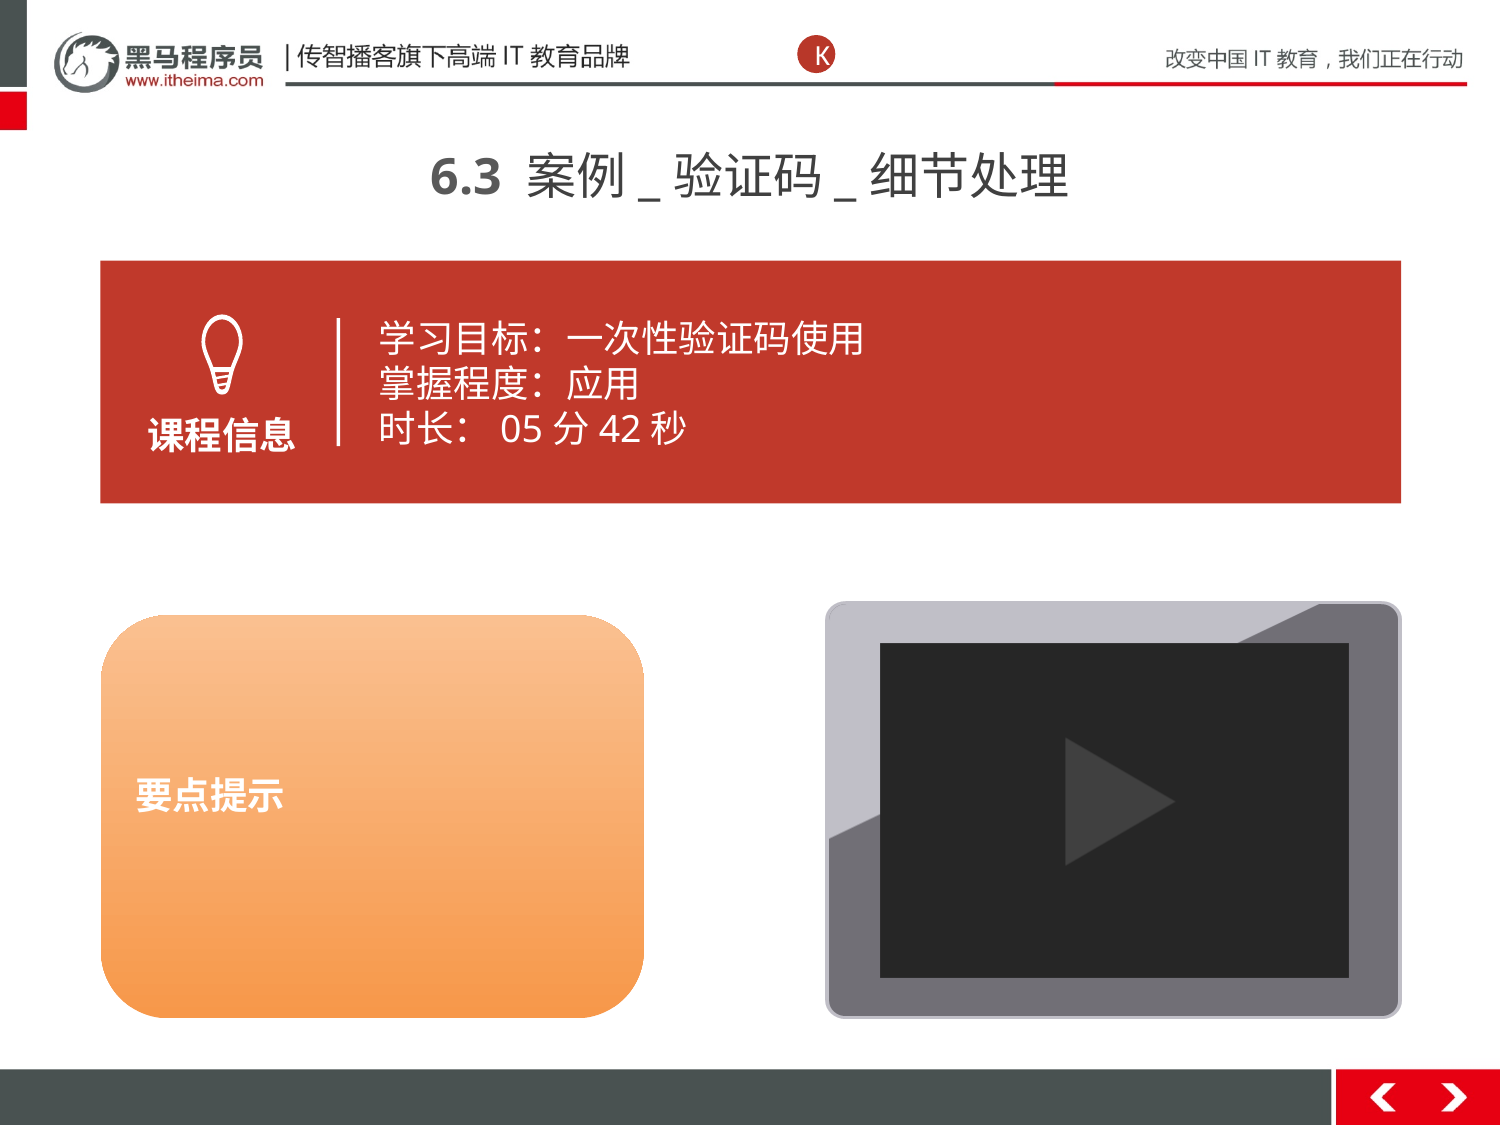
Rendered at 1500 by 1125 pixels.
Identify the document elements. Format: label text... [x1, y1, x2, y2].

text_box 学习目标：一次性验证码使用 掌握程度：应用 时长：05分42秒 [364, 307, 1402, 458]
picture [0, 209, 1500, 1125]
text_box [98, 258, 1403, 505]
text_box K [795, 32, 838, 76]
picture [0, 0, 1500, 137]
text_box 要点提示 [100, 615, 644, 1019]
text_box [335, 316, 342, 448]
text_box 6.3 案例_验证码_细节处理 [0, 137, 1500, 209]
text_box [130, 314, 314, 466]
